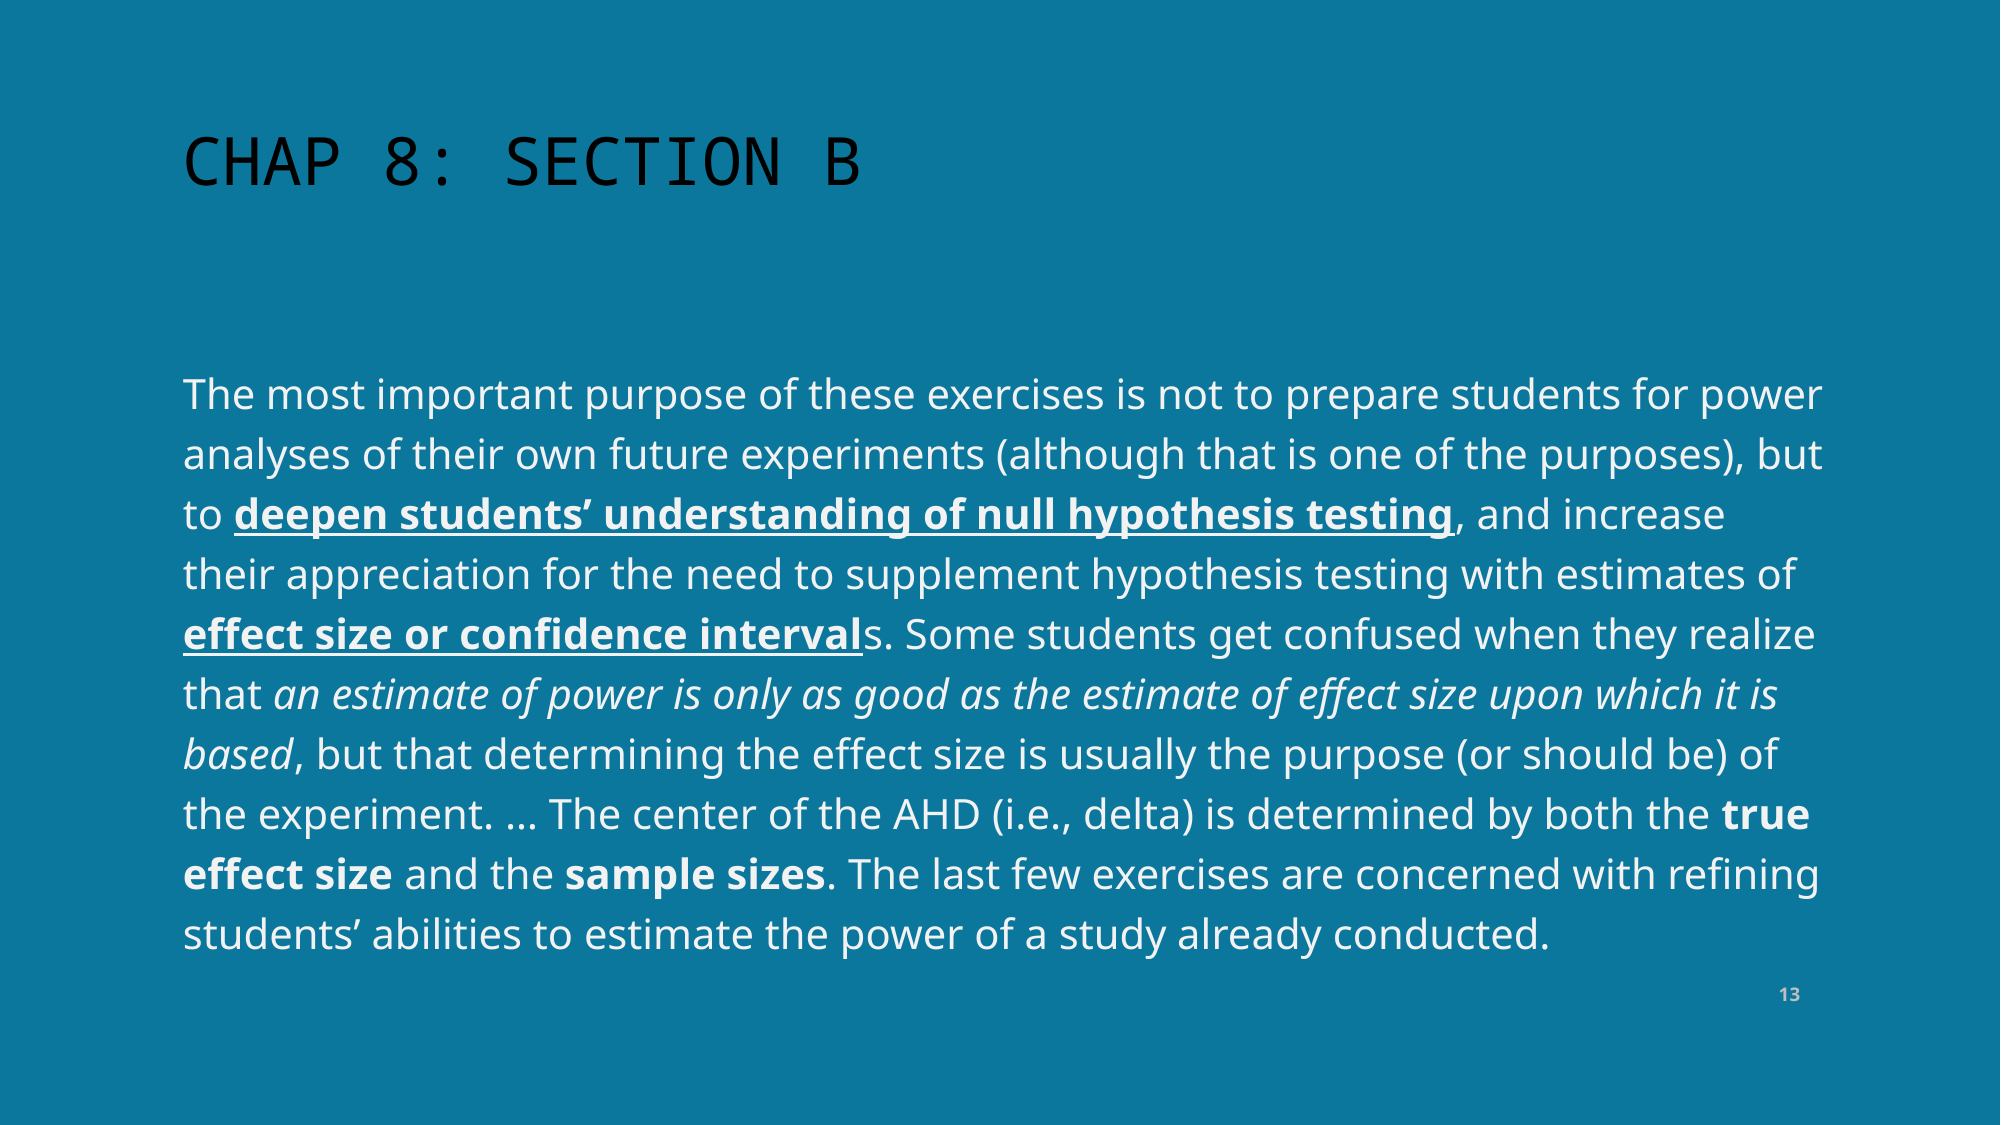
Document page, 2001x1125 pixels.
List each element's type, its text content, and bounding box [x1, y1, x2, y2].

slide_number 13 [1724, 965, 1816, 1025]
title Chap 8: section B [168, 93, 1763, 225]
list The most important purpose of these exercises is not to prepare students for power analyses of their own future experiments (although that is one of the purposes), but to deepen students’ understanding of null hypothesis testing, and increase their appreciation for the need to supplement hypothesis testing with estimates of effect size or confidence intervals. Some students get confused when they realize that an estimate of power is only as good as the estimate of effect size upon which it is based, but that determining the effect size is usually the purpose (or should be) of the experiment. … The center of the AHD (i.e., delta) is determined by both the true effect size and the sample sizes. The last few exercises are concerned with refining students’ abilities to estimate the power of a study already conducted. [168, 247, 1844, 1069]
